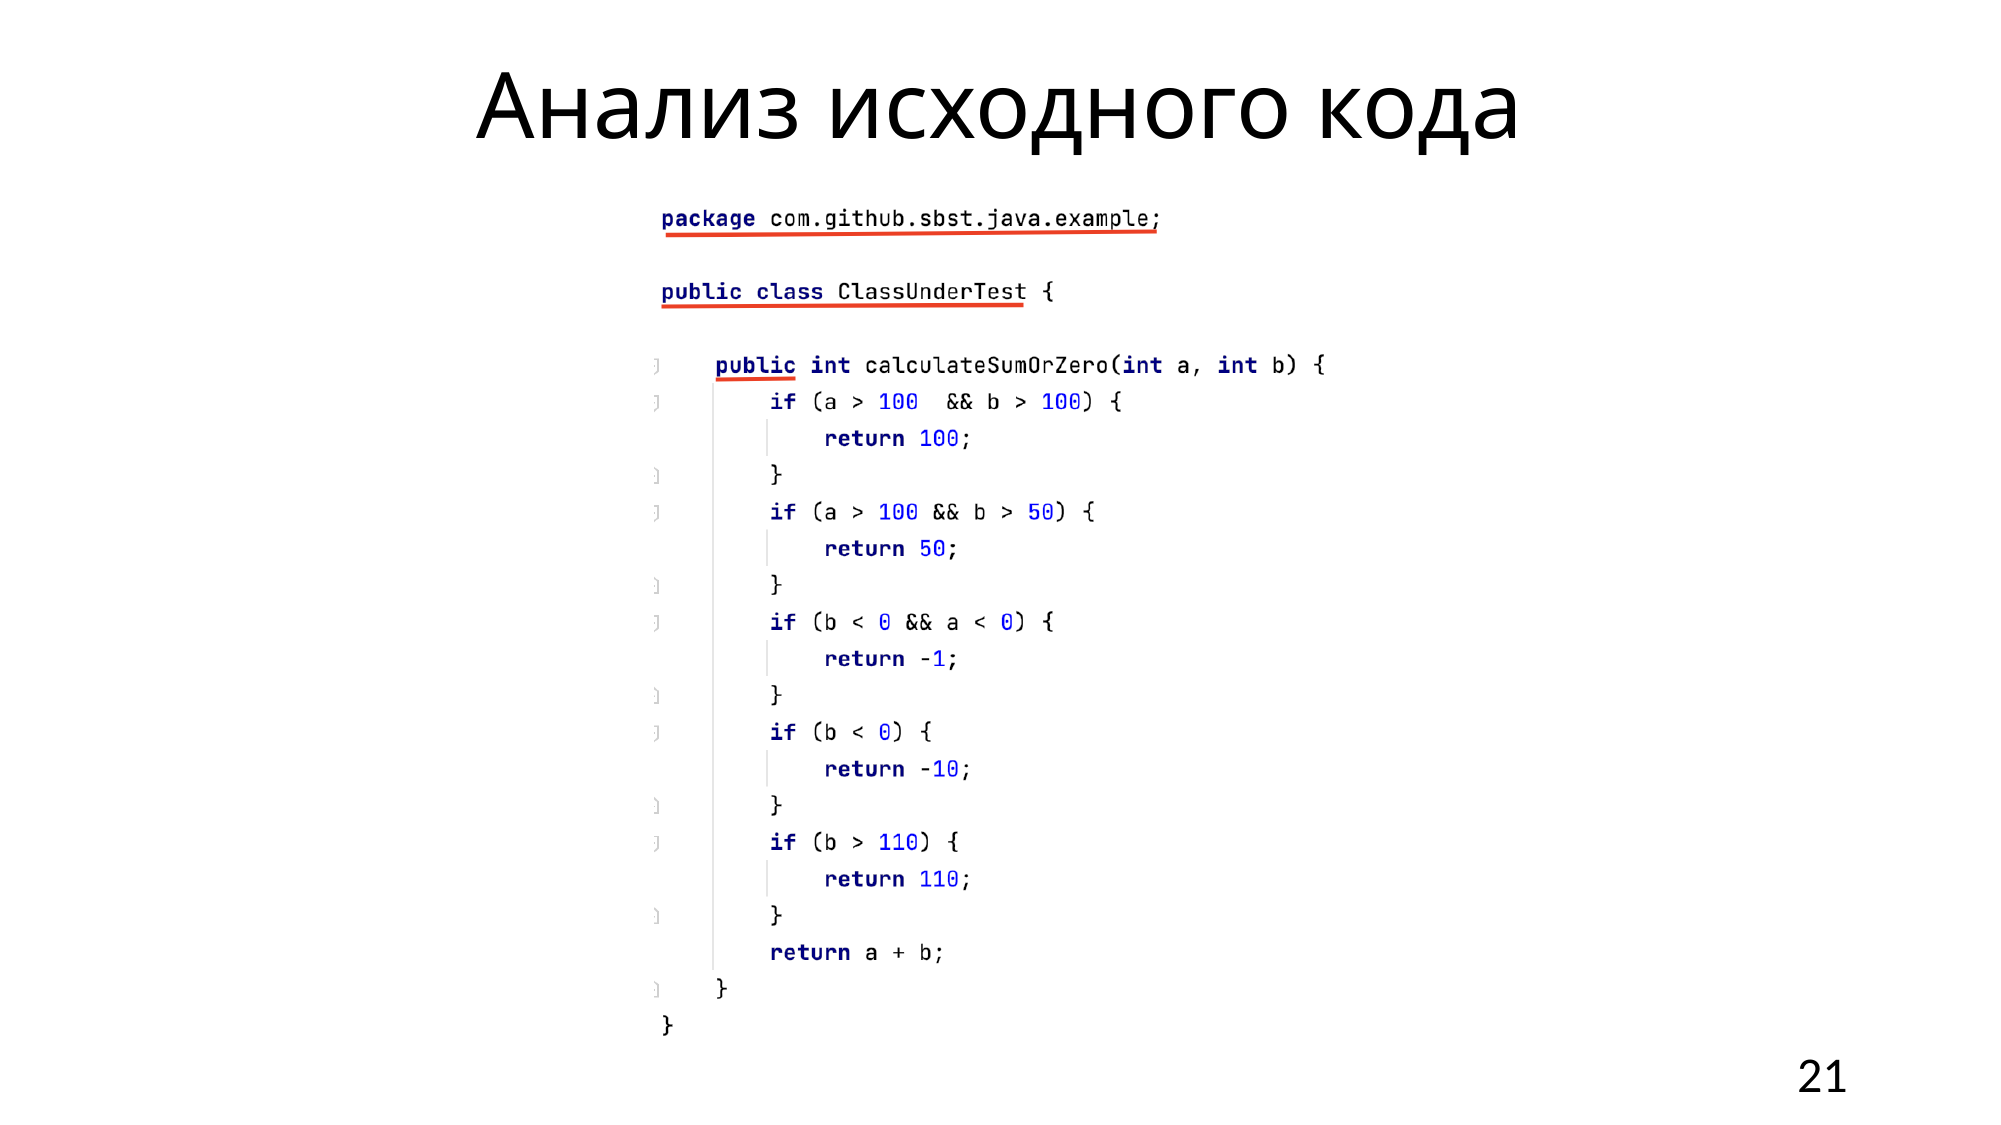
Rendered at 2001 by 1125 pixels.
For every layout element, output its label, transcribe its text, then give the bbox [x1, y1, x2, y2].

title Анализ исходного кода [137, 0, 1863, 218]
slide_number 21 [1412, 1042, 1863, 1103]
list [654, 202, 1346, 1044]
